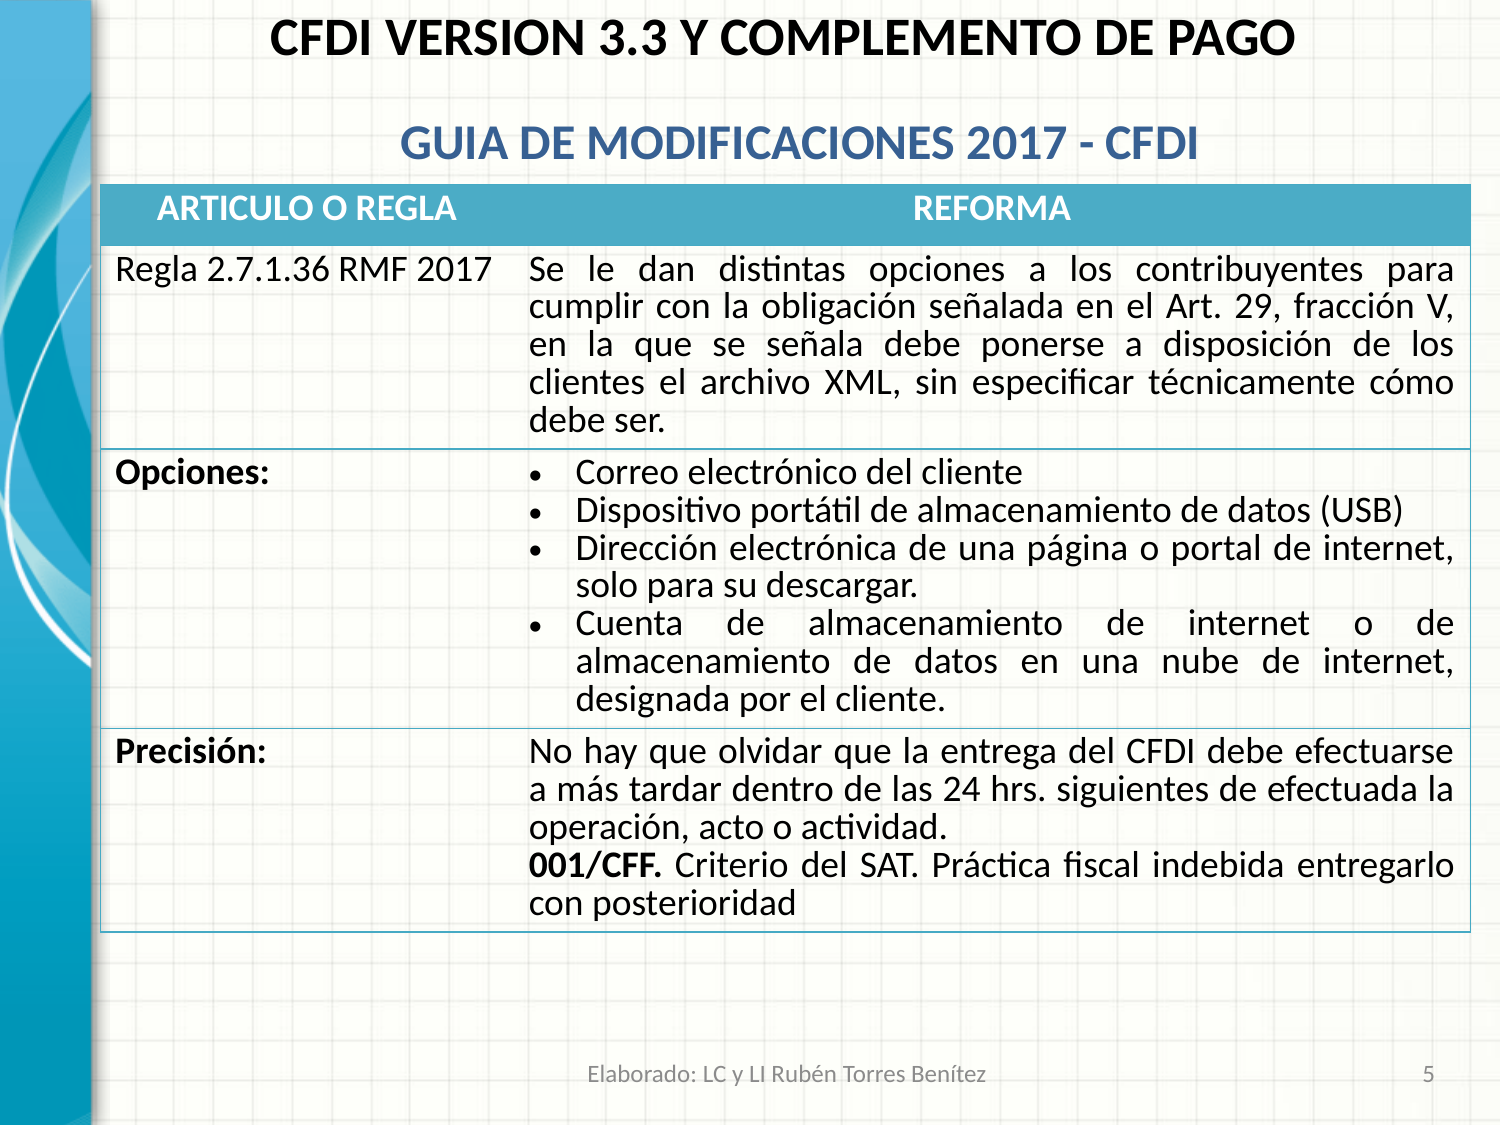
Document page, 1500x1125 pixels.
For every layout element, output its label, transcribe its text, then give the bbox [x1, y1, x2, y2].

slide_number 5 [1100, 1071, 1450, 1103]
table_cell Se le dan distintas opciones a los contribuyentes para cumplir con la obligación señalada en el Art. 29, fracción V, en la que se señala debe ponerse a disposición de los clientes el archivo XML, sin especificar técnicamente cómo debe ser. [514, 246, 1470, 448]
picture [0, 0, 1500, 1125]
text_box GUIA DE MODIFICACIONES 2017 - CFDI [100, 101, 1500, 1071]
table_header ARTICULO O REGLA [101, 185, 514, 245]
table_cell Correo electrónico del cliente Dispositivo portátil de almacenamiento de datos (USB) Dirección electrónica de una página o portal de internet, solo para su descargar. Cuenta de almacenamiento de internet o de almacenamiento de datos en una nube de internet, designada por el cliente. [514, 450, 1470, 728]
table_cell No hay que olvidar que la entrega del CFDI debe efectuarse a más tardar dentro de las 24 hrs. siguientes de efectuada la operación, acto o actividad. 001/CFF. Criterio del SAT. Práctica fiscal indebida entregarlo con posterioridad [514, 729, 1470, 931]
table_cell Opciones: [101, 450, 514, 728]
text_box CFDI VERSION 3.3 Y COMPLEMENTO DE PAGO [121, 7, 1447, 101]
table_header REFORMA [514, 185, 1470, 245]
table_cell Regla 2.7.1.36 RMF 2017 [101, 246, 514, 448]
footer Elaborado: LC y LI Rubén Torres Benítez [549, 1071, 1025, 1103]
table_cell Precisión: [101, 729, 514, 931]
